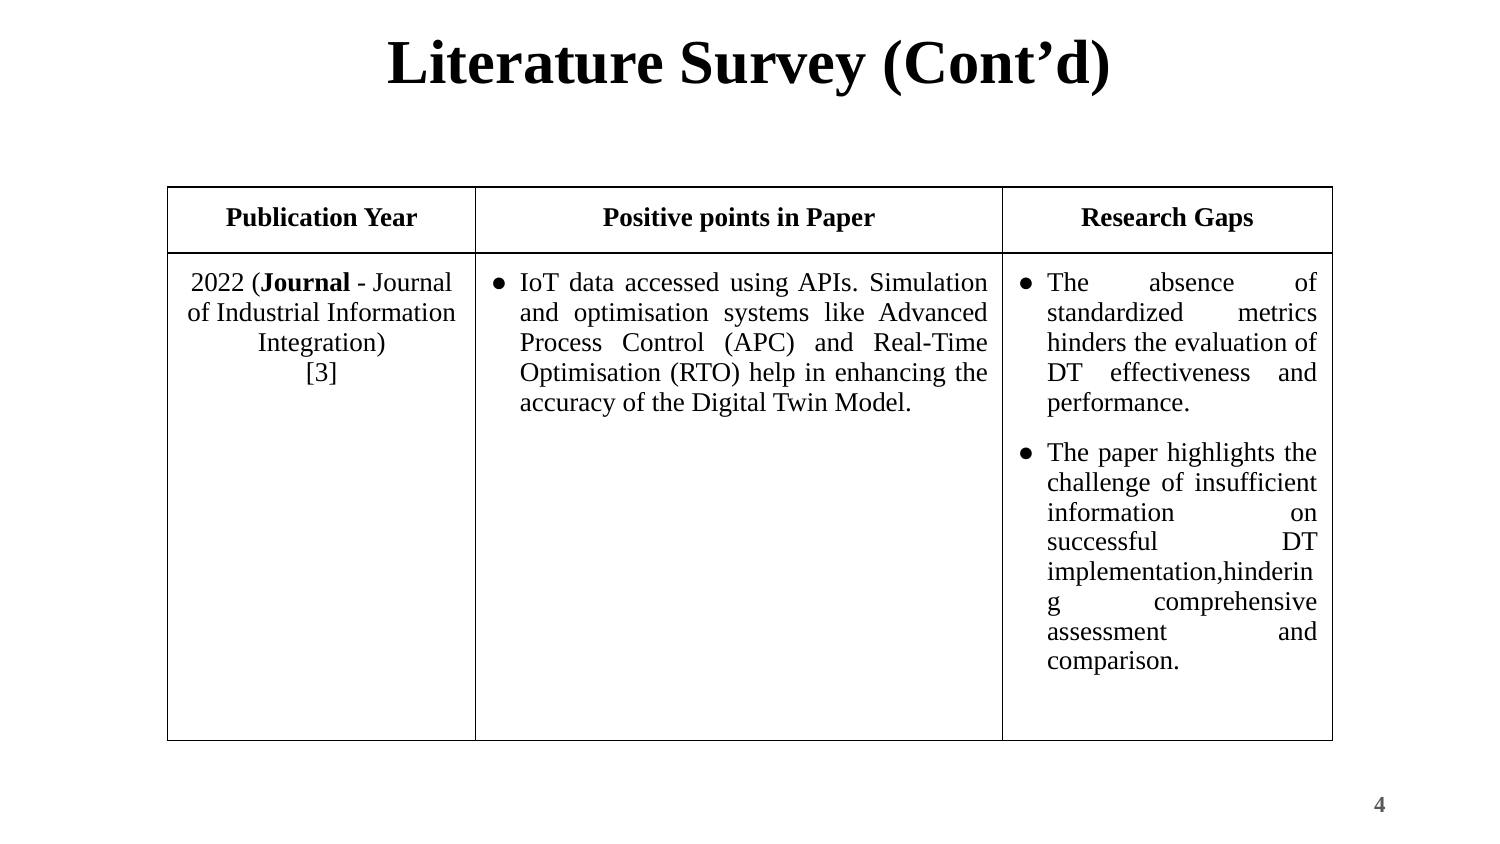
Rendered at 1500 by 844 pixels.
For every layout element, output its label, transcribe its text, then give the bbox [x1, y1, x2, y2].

table_header Positive points in Paper [476, 188, 1002, 252]
table_cell The absence of standardized metrics hinders the evaluation of DT effectiveness and performance. The paper highlights the challenge of insufficient information on successful DT implementation,hindering comprehensive assessment and comparison. [1003, 254, 1332, 740]
table_cell IoT data accessed using APIs. Simulation and optimisation systems like Advanced Process Control (APC) and Real-Time Optimisation (RTO) help in enhancing the accuracy of the Digital Twin Model. [476, 254, 1002, 740]
table_header Research Gaps [1003, 188, 1332, 252]
slide_number ‹#› [1059, 782, 1397, 827]
title Literature Survey (Cont’d) [103, 23, 1397, 146]
table_header Publication Year [168, 188, 475, 252]
table_cell 2022 (Journal - Journal of Industrial Information Integration) [3] [168, 254, 475, 740]
